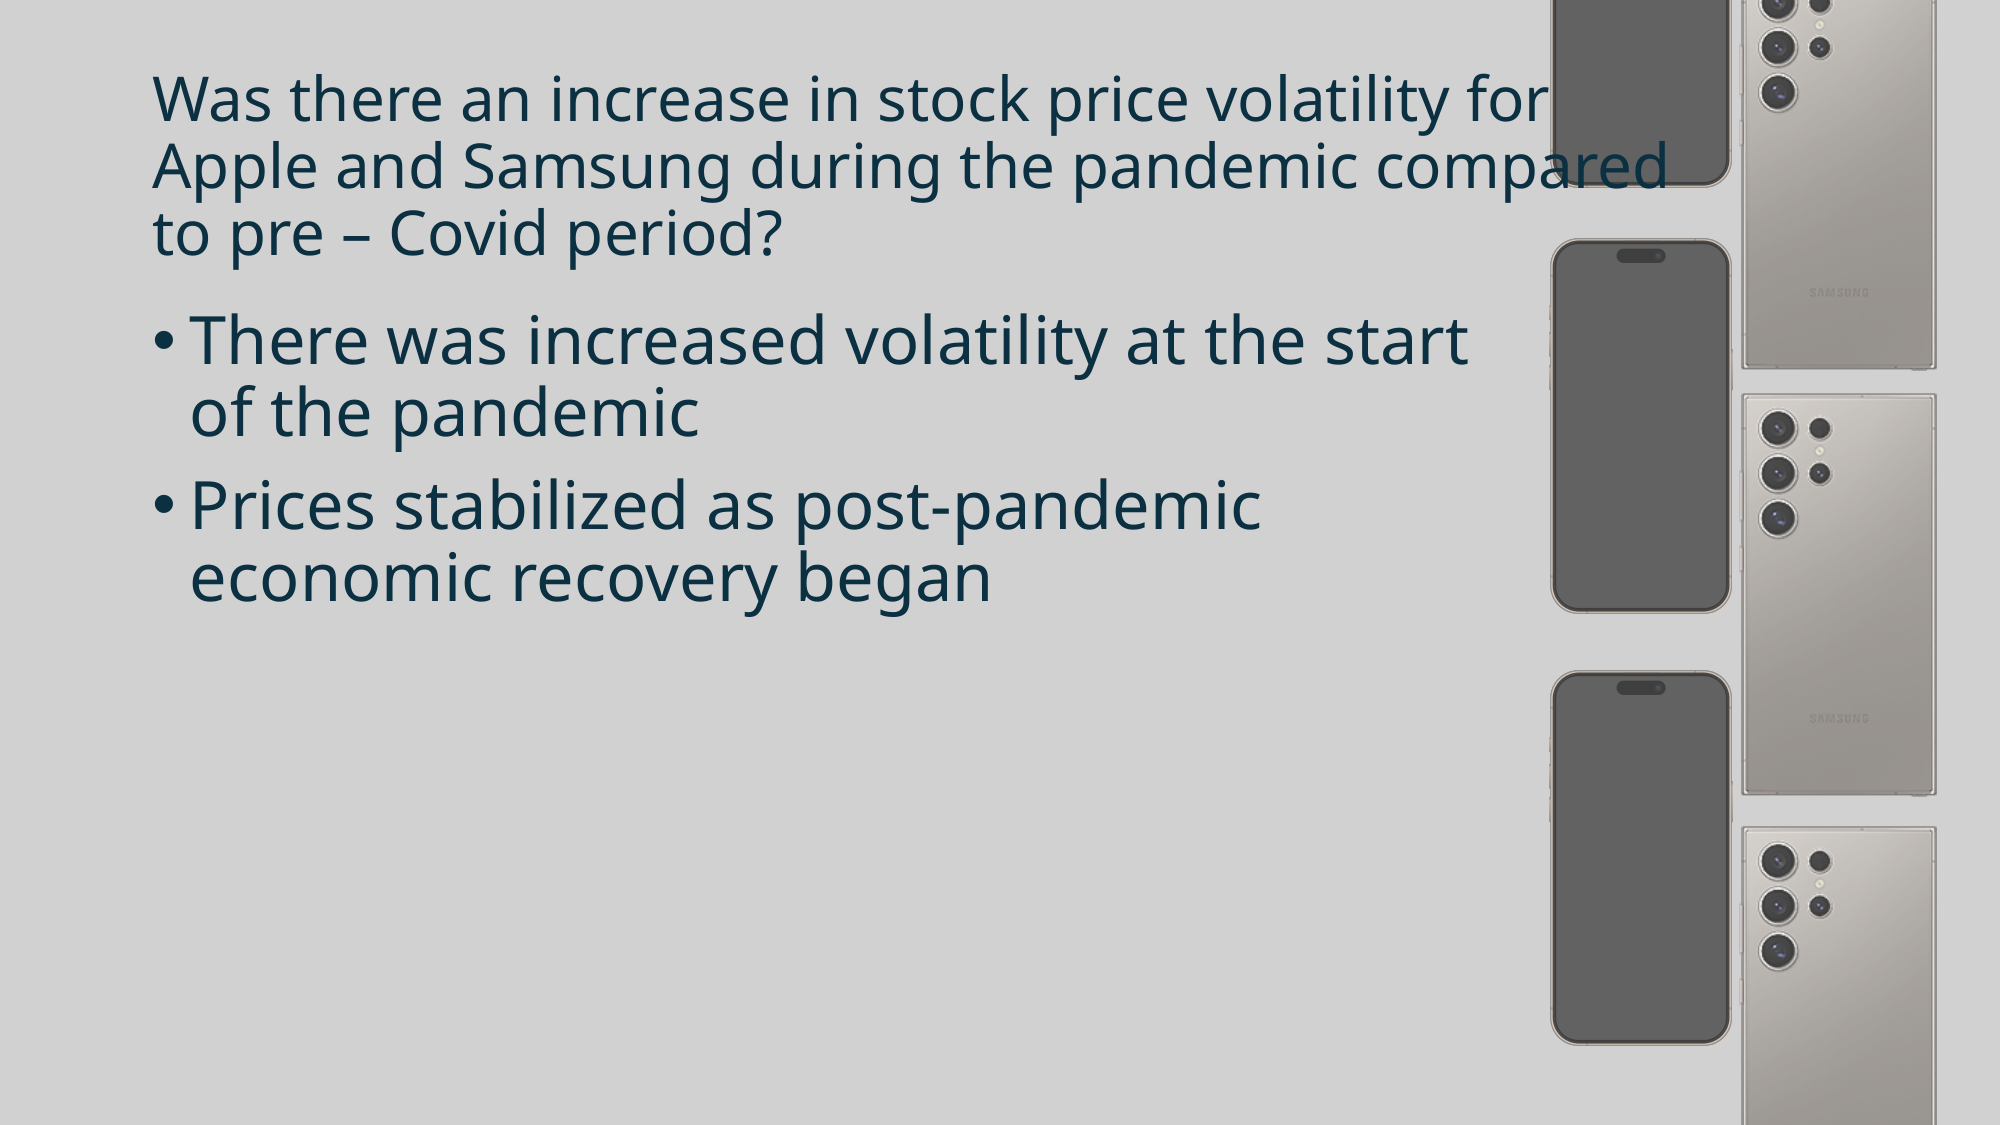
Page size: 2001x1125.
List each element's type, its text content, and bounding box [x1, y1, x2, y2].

title Was there an increase in stock price volatility for Apple and Samsung during the pandemic compared to pre – Covid period? [137, 59, 1549, 278]
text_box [1549, 0, 2000, 1125]
list There was increased volatility at the start of the pandemic Prices stabilized as post-pandemic economic recovery began [137, 299, 1518, 1014]
